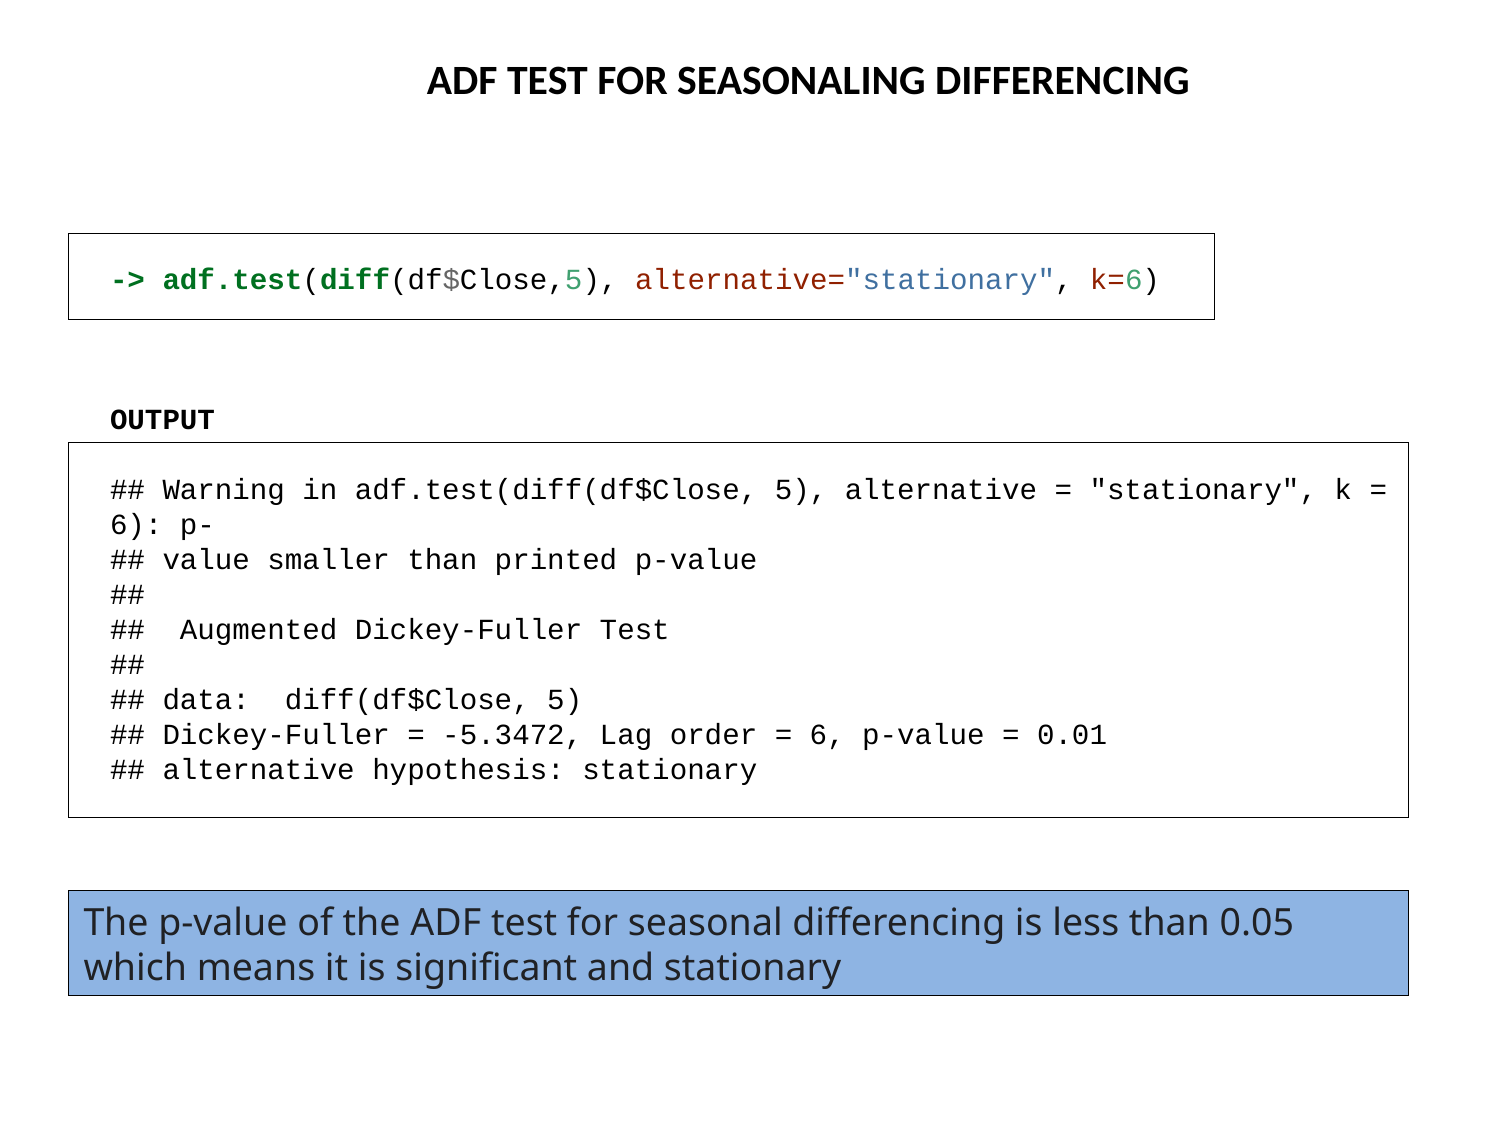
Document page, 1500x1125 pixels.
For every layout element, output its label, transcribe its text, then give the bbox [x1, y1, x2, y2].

text_box -> adf.test(diff(df$Close,5), alternative="stationary", k=6) OUTPUT ## Warning in adf.test(diff(df$Close, 5), alternative = "stationary", k = 6): p- ## value smaller than printed p-value ## ## Augmented Dickey-Fuller Test ## ## data: diff(df$Close, 5) ## Dickey-Fuller = -5.3472, Lag order = 6, p-value = 0.01 ## alternative hypothesis: stationary [0, 253, 1444, 793]
text_box The p-value of the ADF test for seasonal differencing is less than 0.05 which means it is significant and stationary [68, 890, 1409, 996]
text_box [68, 442, 1409, 818]
text_box ADF TEST FOR SEASONALING DIFFERENCING [412, 45, 1263, 110]
text_box [68, 233, 1215, 320]
